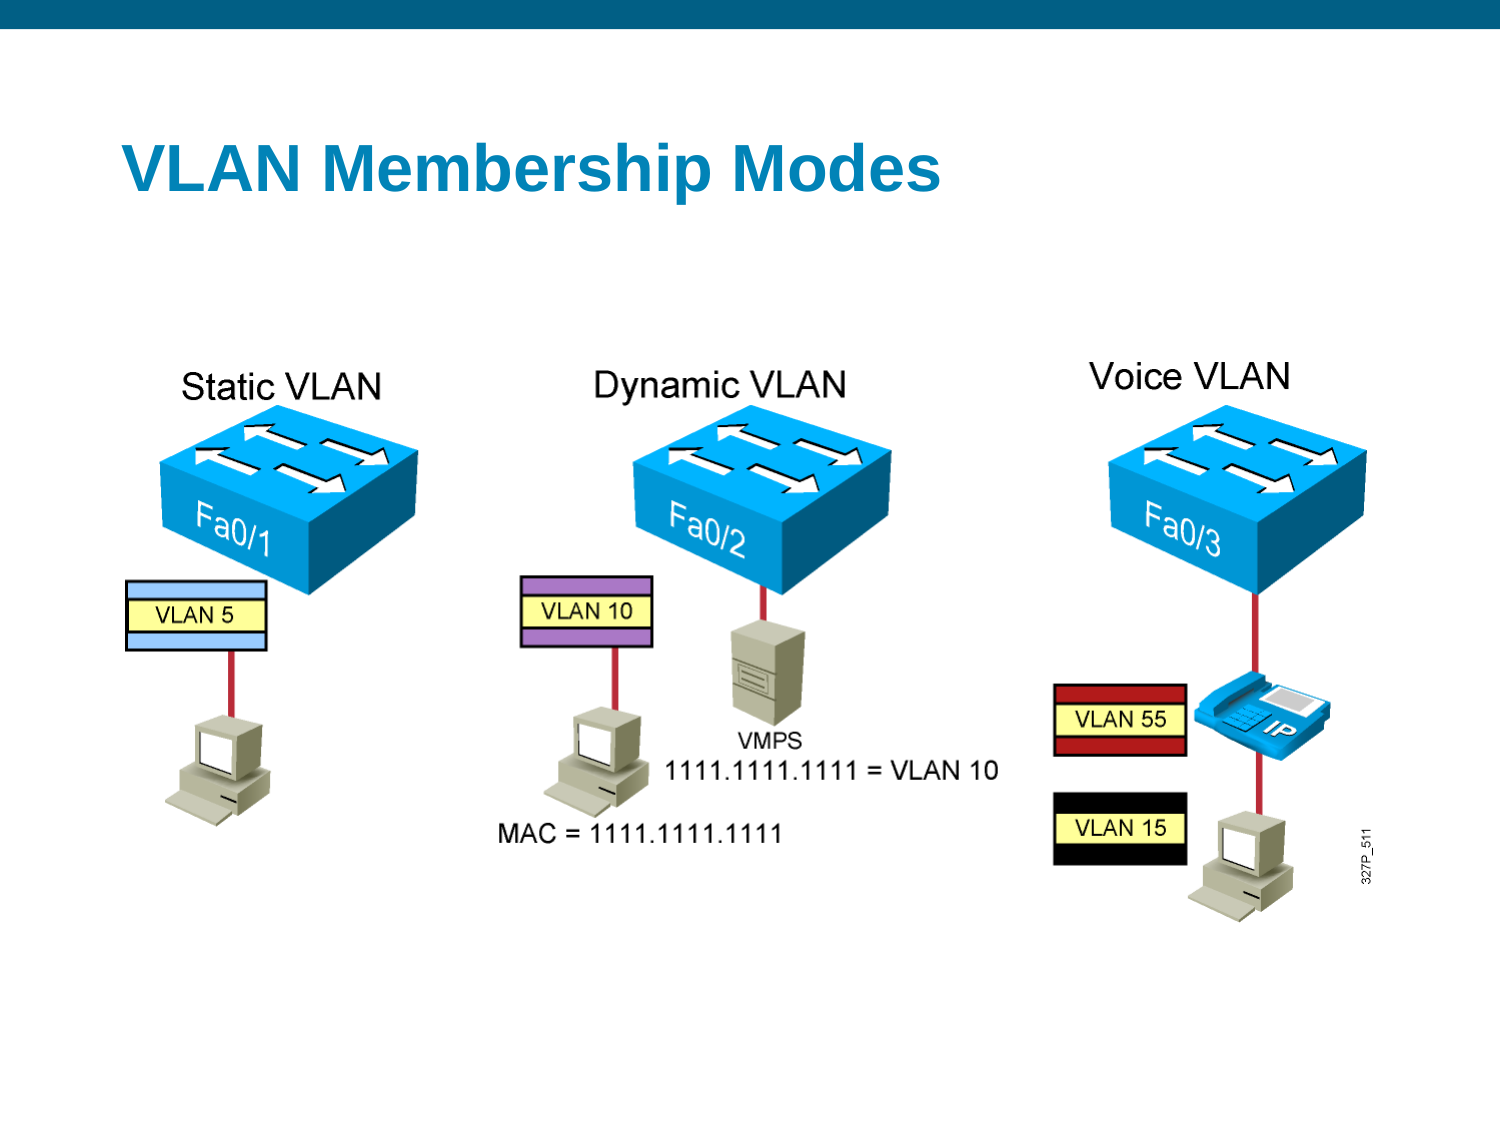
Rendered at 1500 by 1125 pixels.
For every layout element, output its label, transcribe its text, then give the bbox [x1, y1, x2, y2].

title VLAN Membership Modes [107, 75, 1444, 213]
picture [124, 357, 1375, 923]
